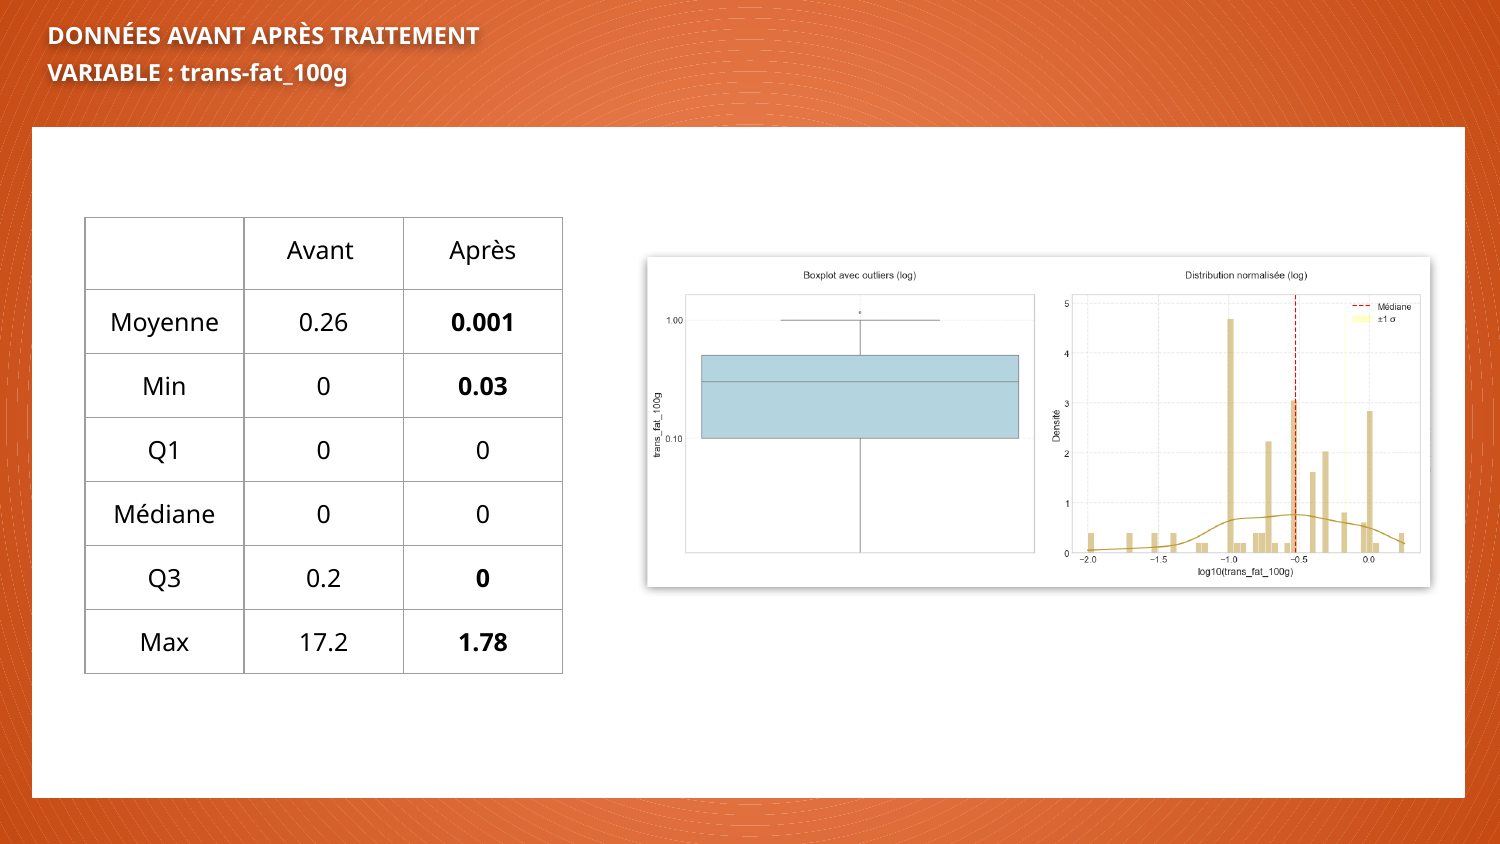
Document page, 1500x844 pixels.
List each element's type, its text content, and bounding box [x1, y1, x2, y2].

title DONNÉES AVANT APRÈS TRAITEMENT VARIABLE : trans-fat_100g [32, 0, 1431, 105]
table_cell Q1 [86, 418, 243, 481]
picture [647, 257, 1431, 587]
table_cell 0 [404, 482, 562, 545]
table_cell Q3 [86, 546, 243, 609]
table_header Avant [245, 218, 403, 289]
table_cell 0 [245, 482, 403, 545]
table_cell 0 [404, 546, 562, 609]
text_box [32, 127, 1464, 797]
table_header [86, 218, 243, 289]
table_cell 0.26 [245, 290, 403, 353]
table_cell 0 [404, 418, 562, 481]
table_cell 0.2 [245, 546, 403, 609]
table_cell 0.001 [404, 290, 562, 353]
text_box [524, 118, 1464, 127]
table_cell 0 [245, 418, 403, 481]
table_cell 0.03 [404, 354, 562, 417]
table_cell 1.78 [404, 610, 562, 673]
table_cell Min [86, 354, 243, 417]
table_cell Max [86, 610, 243, 673]
table_cell 0 [245, 354, 403, 417]
table_cell 17.2 [245, 610, 403, 673]
table_cell Médiane [86, 482, 243, 545]
table_header Après [404, 218, 562, 289]
table_cell Moyenne [86, 290, 243, 353]
